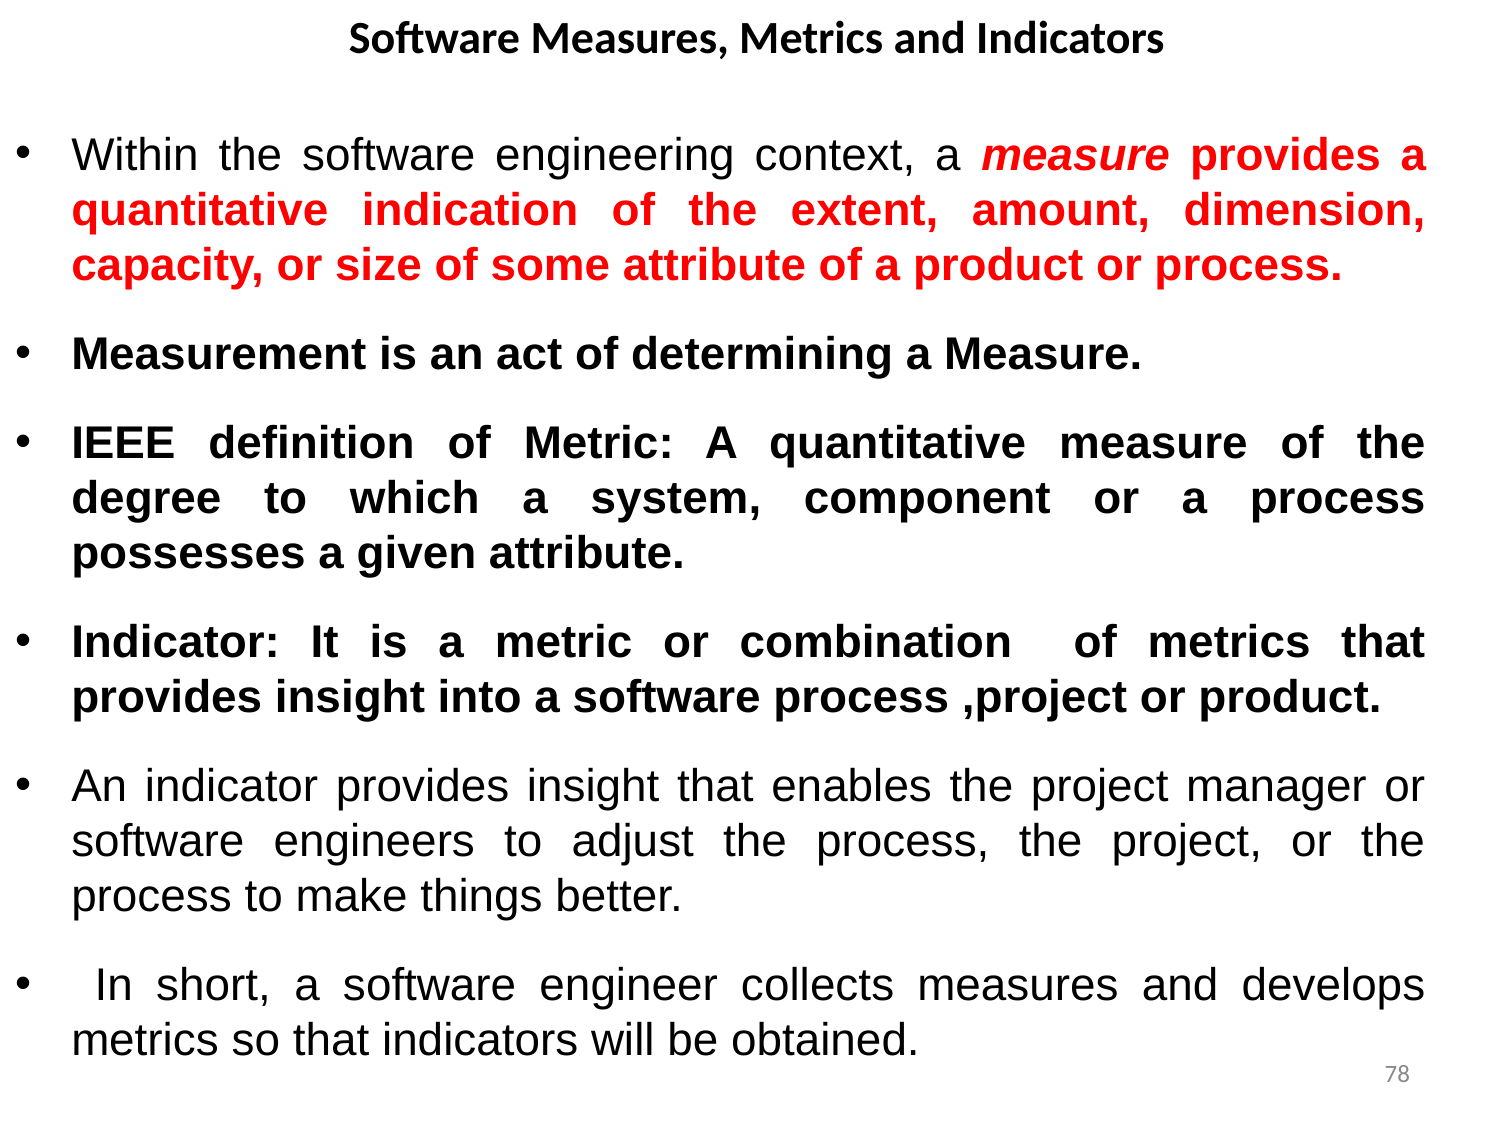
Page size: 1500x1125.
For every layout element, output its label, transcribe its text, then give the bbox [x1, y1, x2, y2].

title Software Measures, Metrics and Indicators [81, 0, 1433, 71]
slide_number 78 [1074, 1042, 1425, 1103]
list Within the software engineering context, a measure provides a quantitative indication of the extent, amount, dimension, capacity, or size of some attribute of a product or process. Measurement is an act of determining a Measure. IEEE definition of Metric: A quantitative measure of the degree to which a system, component or a process possesses a given attribute. Indicator: It is a metric or combination of metrics that provides insight into a software process ,project or product. An indicator provides insight that enables the project manager or software engineers to adjust the process, the project, or the process to make things better. In short, a software engineer collects measures and develops metrics so that indicators will be obtained. [0, 116, 1442, 1029]
